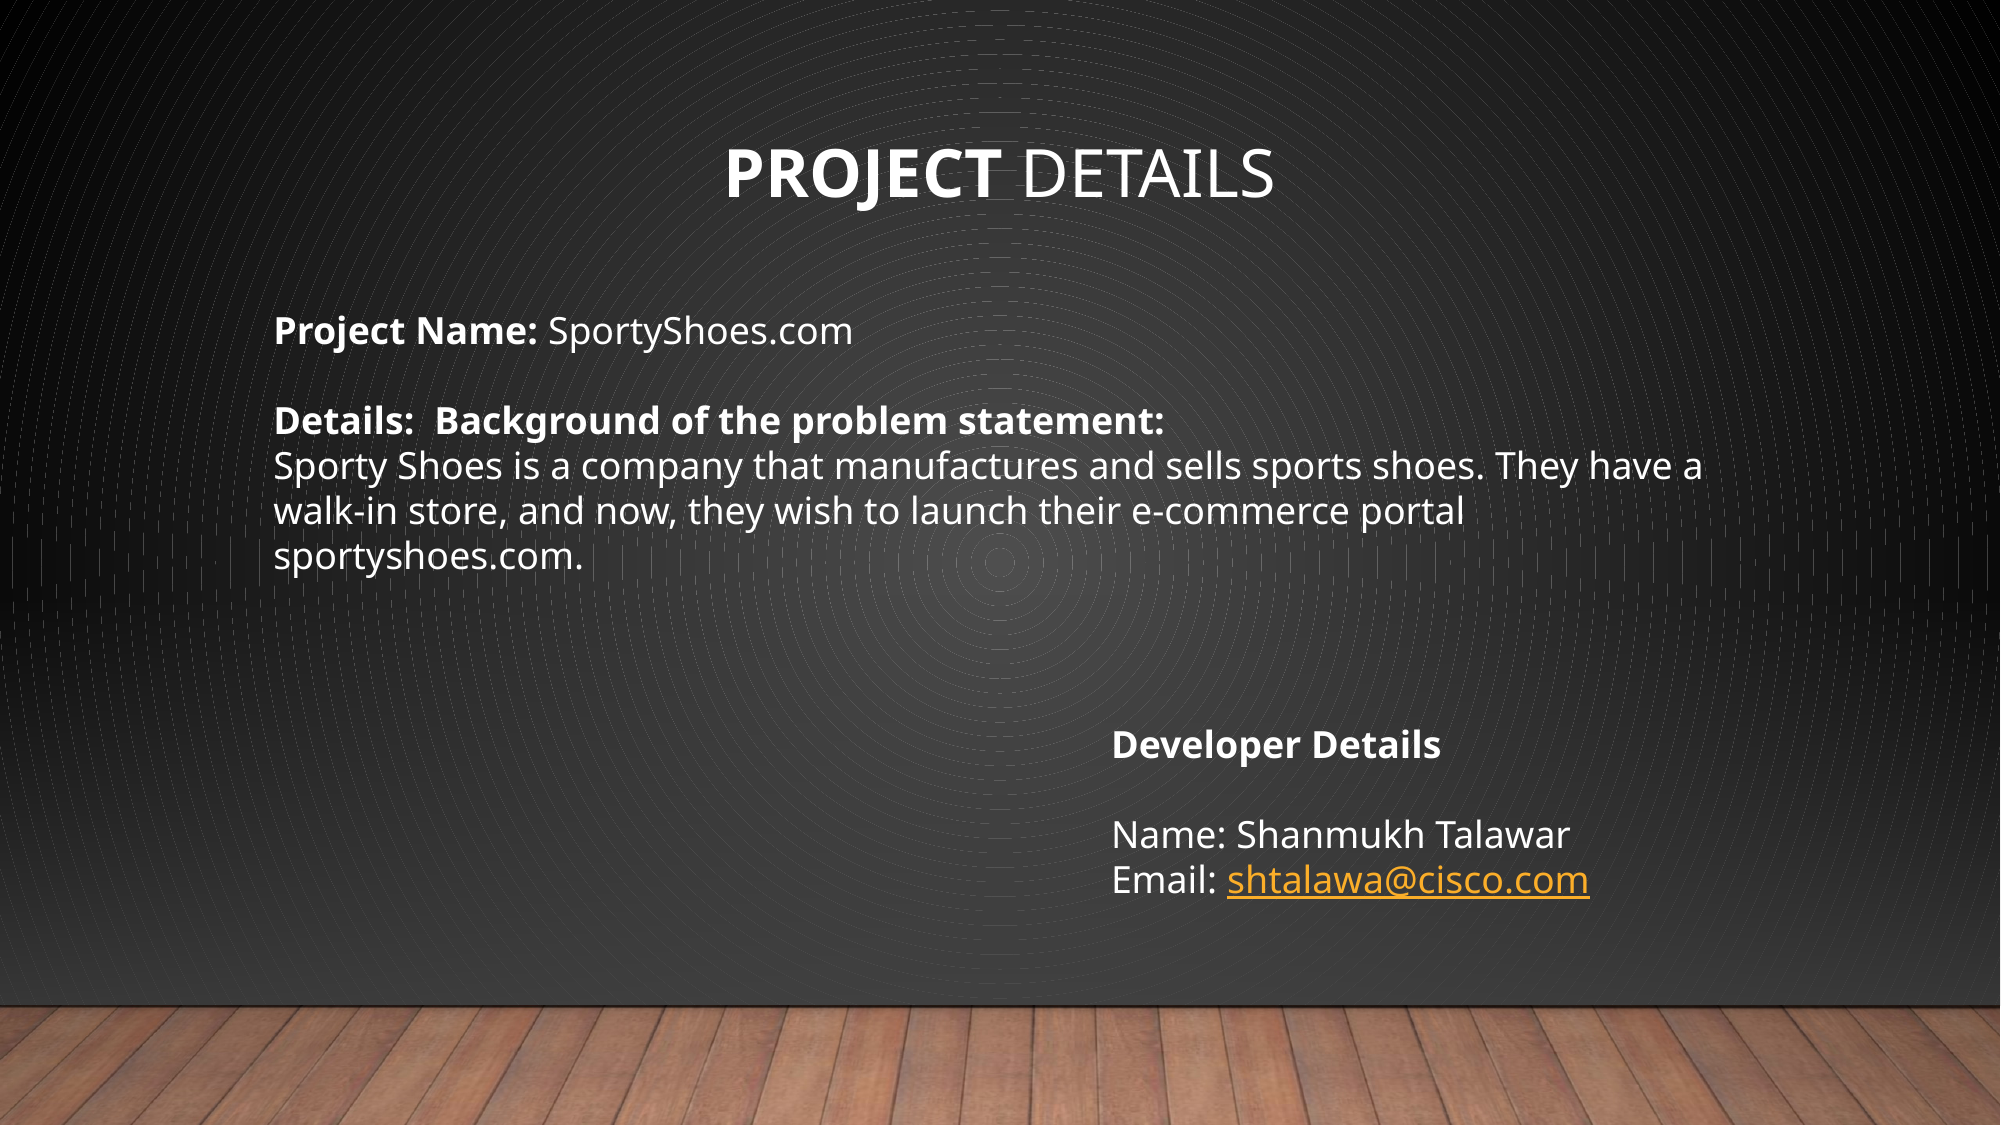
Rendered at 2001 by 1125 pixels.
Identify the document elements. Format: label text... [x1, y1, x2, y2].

text_box Project Name: SportyShoes.com Details: Background of the problem statement: Sporty Shoes is a company that manufactures and sells sports shoes. They have a walk-in store, and now, they wish to launch their e-commerce portal sportyshoes.com. [258, 299, 1790, 675]
text_box Developer Details Name: Shanmukh Talawar Email: shtalawa@cisco.com [1096, 713, 2000, 1005]
picture [0, 1005, 2000, 1125]
text_box PROJECT DETAILS [400, 123, 1600, 219]
